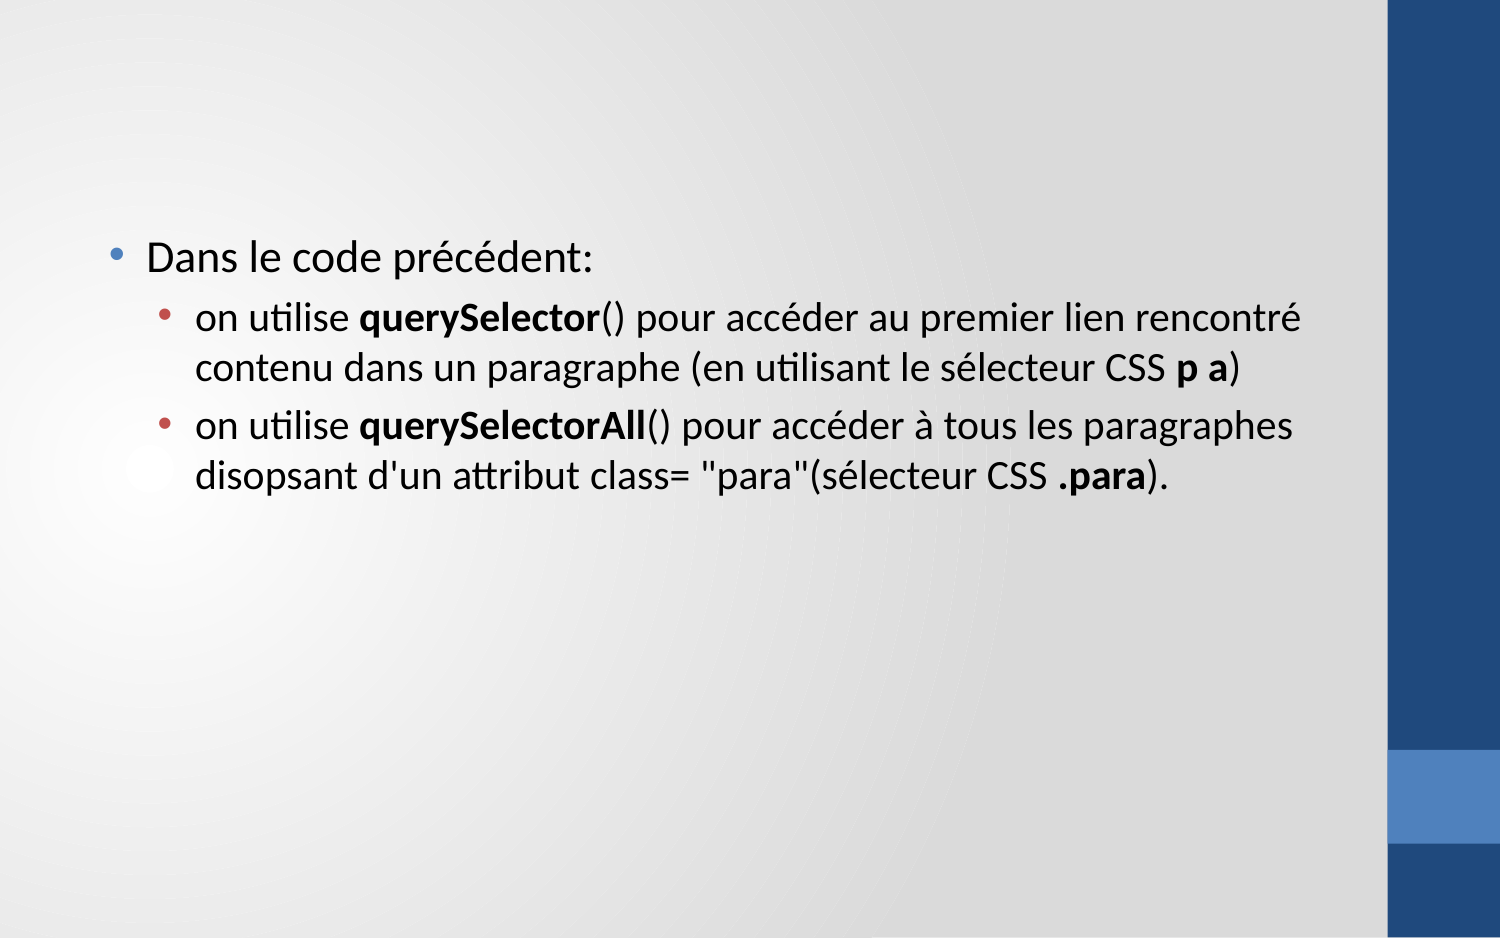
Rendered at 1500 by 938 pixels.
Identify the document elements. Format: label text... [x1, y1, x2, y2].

list Dans le code précédent: on utilise querySelector() pour accéder au premier lien rencontré contenu dans un paragraphe (en utilisant le sélecteur CSS p a) on utilise querySelectorAll() pour accéder à tous les paragraphes disopsant d'un attribut class= "para"(sélecteur CSS .para). [75, 218, 1325, 875]
